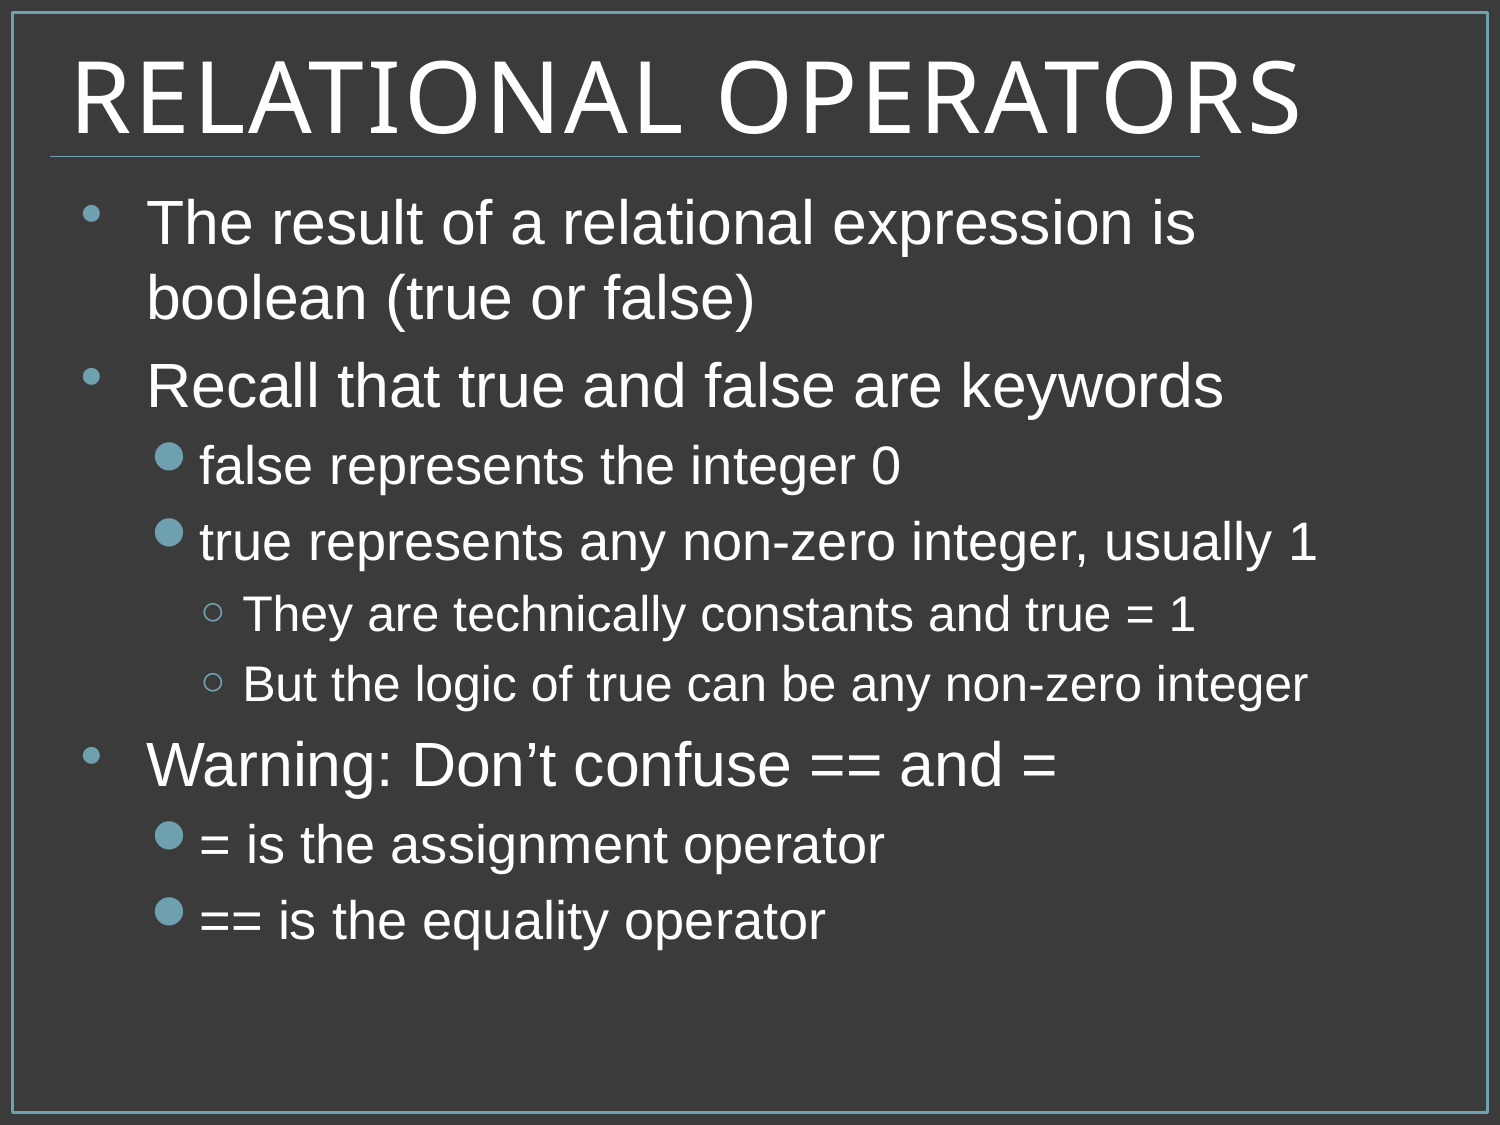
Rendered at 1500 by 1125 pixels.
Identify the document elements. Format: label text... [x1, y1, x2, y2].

list The result of a relational expression is boolean (true or false) Recall that true and false are keywords false represents the integer 0 true represents any non-zero integer, usually 1 They are technically constants and true = 1 But the logic of true can be any non-zero integer Warning: Don’t confuse == and = = is the assignment operator == is the equality operator [62, 174, 1438, 1075]
title Relational Operators [54, 0, 1405, 188]
